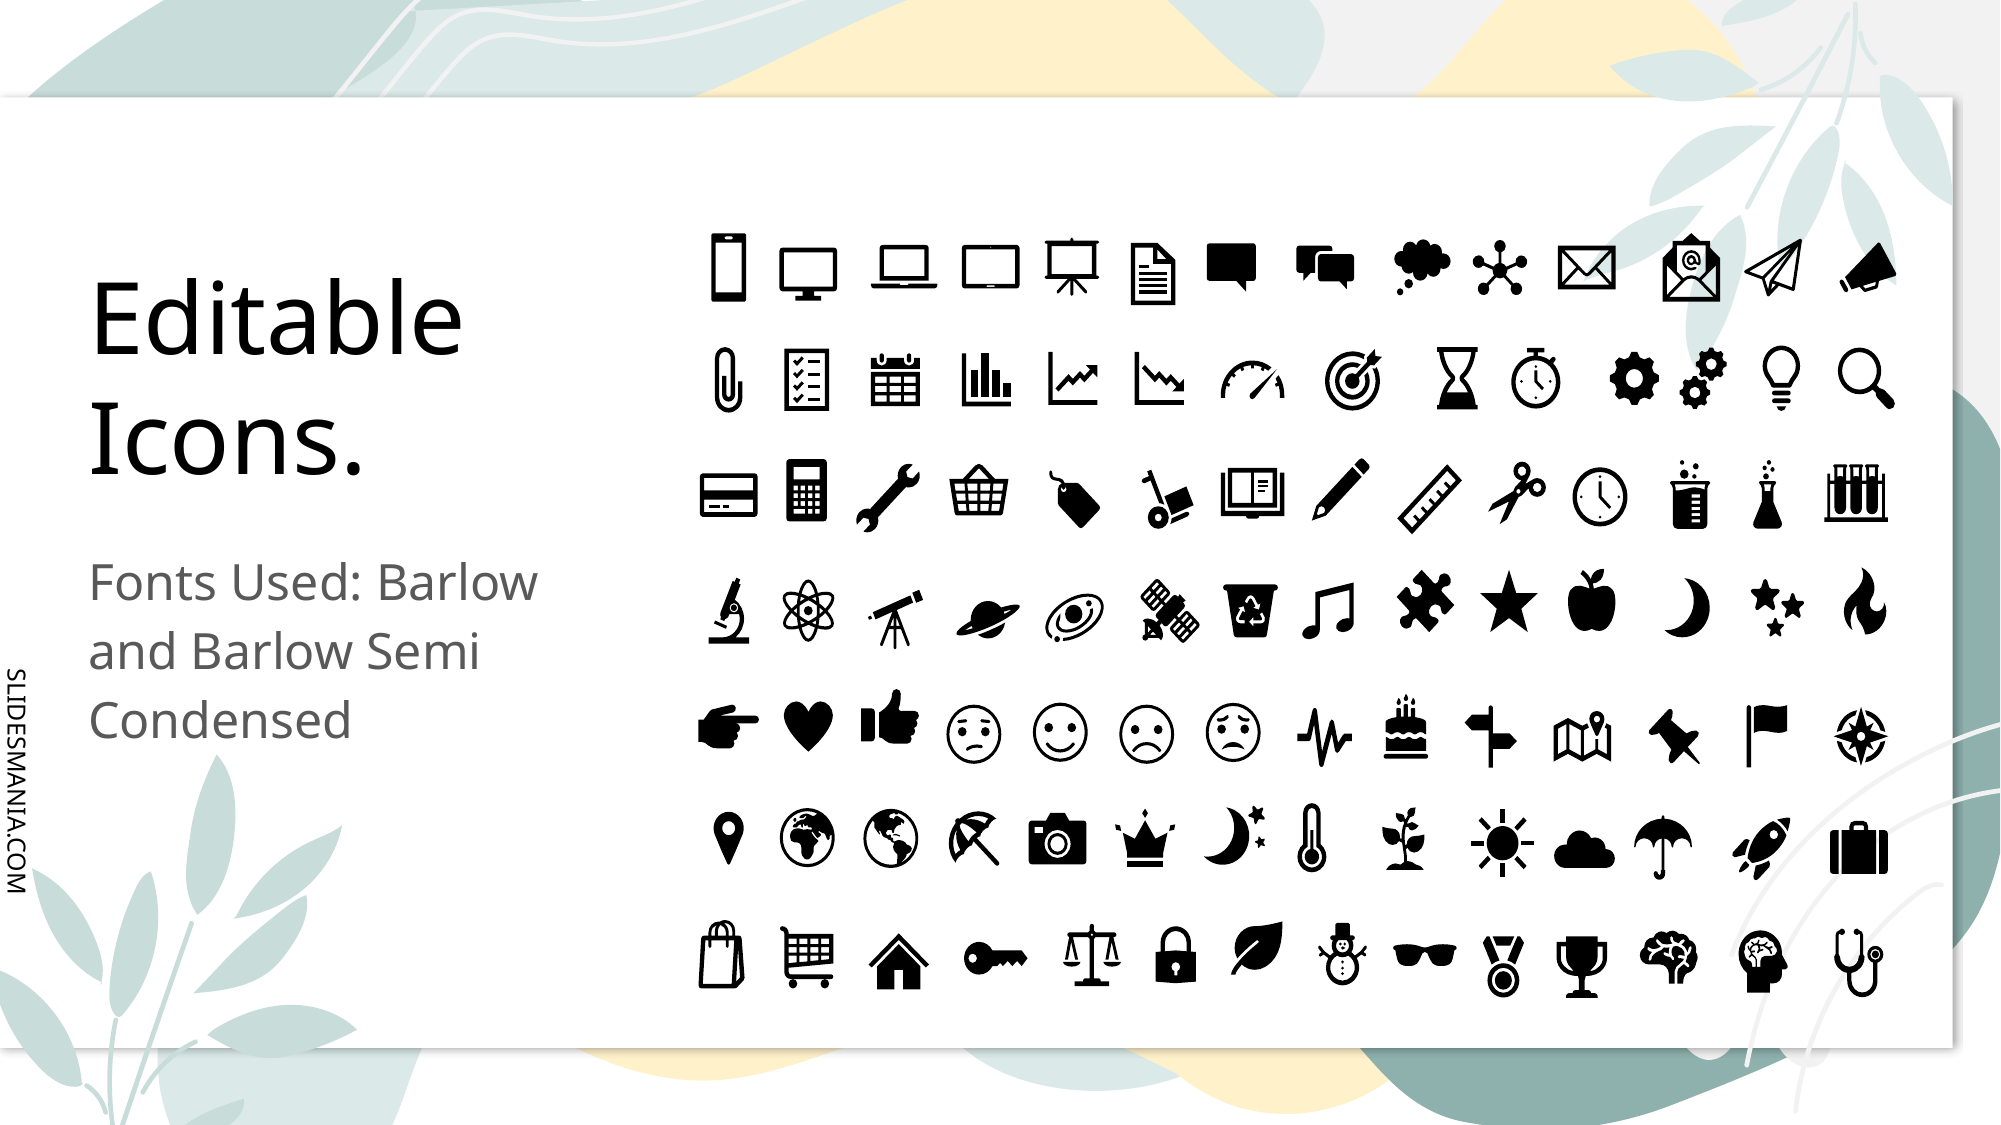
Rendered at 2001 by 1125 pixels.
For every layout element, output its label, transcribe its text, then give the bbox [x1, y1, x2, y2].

text_box [1554, 830, 1615, 868]
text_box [779, 925, 834, 989]
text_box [870, 244, 938, 289]
text_box [1396, 569, 1455, 633]
text_box [1609, 351, 1659, 405]
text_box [784, 348, 830, 412]
text_box [1568, 568, 1616, 631]
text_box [1750, 578, 1805, 637]
text_box [1206, 243, 1256, 292]
text_box [948, 811, 1000, 866]
text_box [1488, 461, 1546, 525]
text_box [1119, 704, 1175, 765]
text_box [863, 808, 919, 869]
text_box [781, 579, 836, 643]
text_box [1393, 944, 1457, 966]
text_box [1744, 238, 1802, 297]
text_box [1833, 706, 1889, 767]
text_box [1572, 467, 1628, 527]
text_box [1679, 347, 1727, 410]
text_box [860, 688, 920, 744]
text_box [1634, 815, 1692, 880]
text_box [1140, 578, 1200, 643]
text_box [1044, 237, 1100, 296]
text_box [1297, 707, 1352, 767]
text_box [1048, 351, 1098, 405]
text_box [698, 920, 745, 989]
text_box [711, 233, 747, 302]
text_box [1843, 567, 1887, 635]
text_box [1556, 936, 1608, 998]
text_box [1295, 245, 1355, 290]
text_box [1648, 708, 1700, 765]
text_box [1639, 930, 1698, 984]
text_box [955, 600, 1022, 639]
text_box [1833, 928, 1884, 998]
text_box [1295, 802, 1328, 873]
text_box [1829, 820, 1888, 875]
text_box [961, 244, 1020, 289]
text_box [1383, 693, 1429, 759]
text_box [1220, 360, 1285, 400]
text_box [1437, 347, 1478, 410]
text_box [1464, 705, 1517, 759]
text_box [1049, 470, 1101, 529]
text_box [1324, 348, 1383, 411]
text_box [1223, 584, 1278, 638]
text_box [1557, 245, 1616, 290]
text_box [1664, 578, 1710, 638]
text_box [1762, 345, 1801, 412]
text_box [949, 463, 1009, 516]
text_box [1302, 582, 1354, 640]
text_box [1141, 469, 1194, 530]
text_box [1062, 923, 1122, 987]
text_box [1317, 922, 1368, 986]
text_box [870, 353, 921, 407]
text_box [1553, 710, 1612, 762]
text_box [1205, 702, 1261, 763]
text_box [1669, 459, 1711, 530]
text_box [1114, 808, 1176, 868]
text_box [868, 933, 930, 990]
text_box [1397, 464, 1462, 535]
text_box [1482, 936, 1525, 998]
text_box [1028, 812, 1087, 865]
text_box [1752, 459, 1783, 529]
subtitle Fonts Used: Barlow and Barlow Semi Condensed [68, 521, 587, 744]
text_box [1311, 458, 1371, 521]
text_box [713, 811, 744, 865]
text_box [1662, 232, 1721, 302]
text_box [1231, 921, 1283, 975]
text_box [1839, 242, 1898, 293]
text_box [1730, 817, 1792, 881]
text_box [1134, 351, 1185, 405]
text_box [964, 941, 1028, 975]
text_box [1382, 807, 1425, 870]
text_box [698, 704, 759, 749]
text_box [1220, 467, 1285, 519]
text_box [1203, 805, 1266, 866]
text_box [708, 577, 750, 644]
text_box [1746, 704, 1788, 768]
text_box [1041, 593, 1105, 643]
text_box [1480, 569, 1538, 633]
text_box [1394, 239, 1451, 296]
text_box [699, 473, 758, 518]
text_box [1155, 926, 1196, 984]
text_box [867, 589, 924, 650]
text_box [786, 459, 827, 522]
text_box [946, 704, 1002, 765]
text_box [1738, 930, 1788, 993]
title Editable Icons. [68, 234, 587, 361]
text_box [714, 347, 743, 413]
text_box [961, 353, 1012, 407]
text_box [1472, 240, 1528, 295]
text_box [1837, 347, 1895, 410]
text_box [1032, 702, 1088, 763]
text_box [779, 247, 838, 301]
text_box [1824, 464, 1888, 522]
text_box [1443, 761, 1535, 878]
text_box [856, 463, 920, 533]
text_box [1509, 347, 1564, 409]
text_box [783, 701, 833, 752]
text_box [1130, 242, 1176, 306]
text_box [779, 807, 835, 868]
